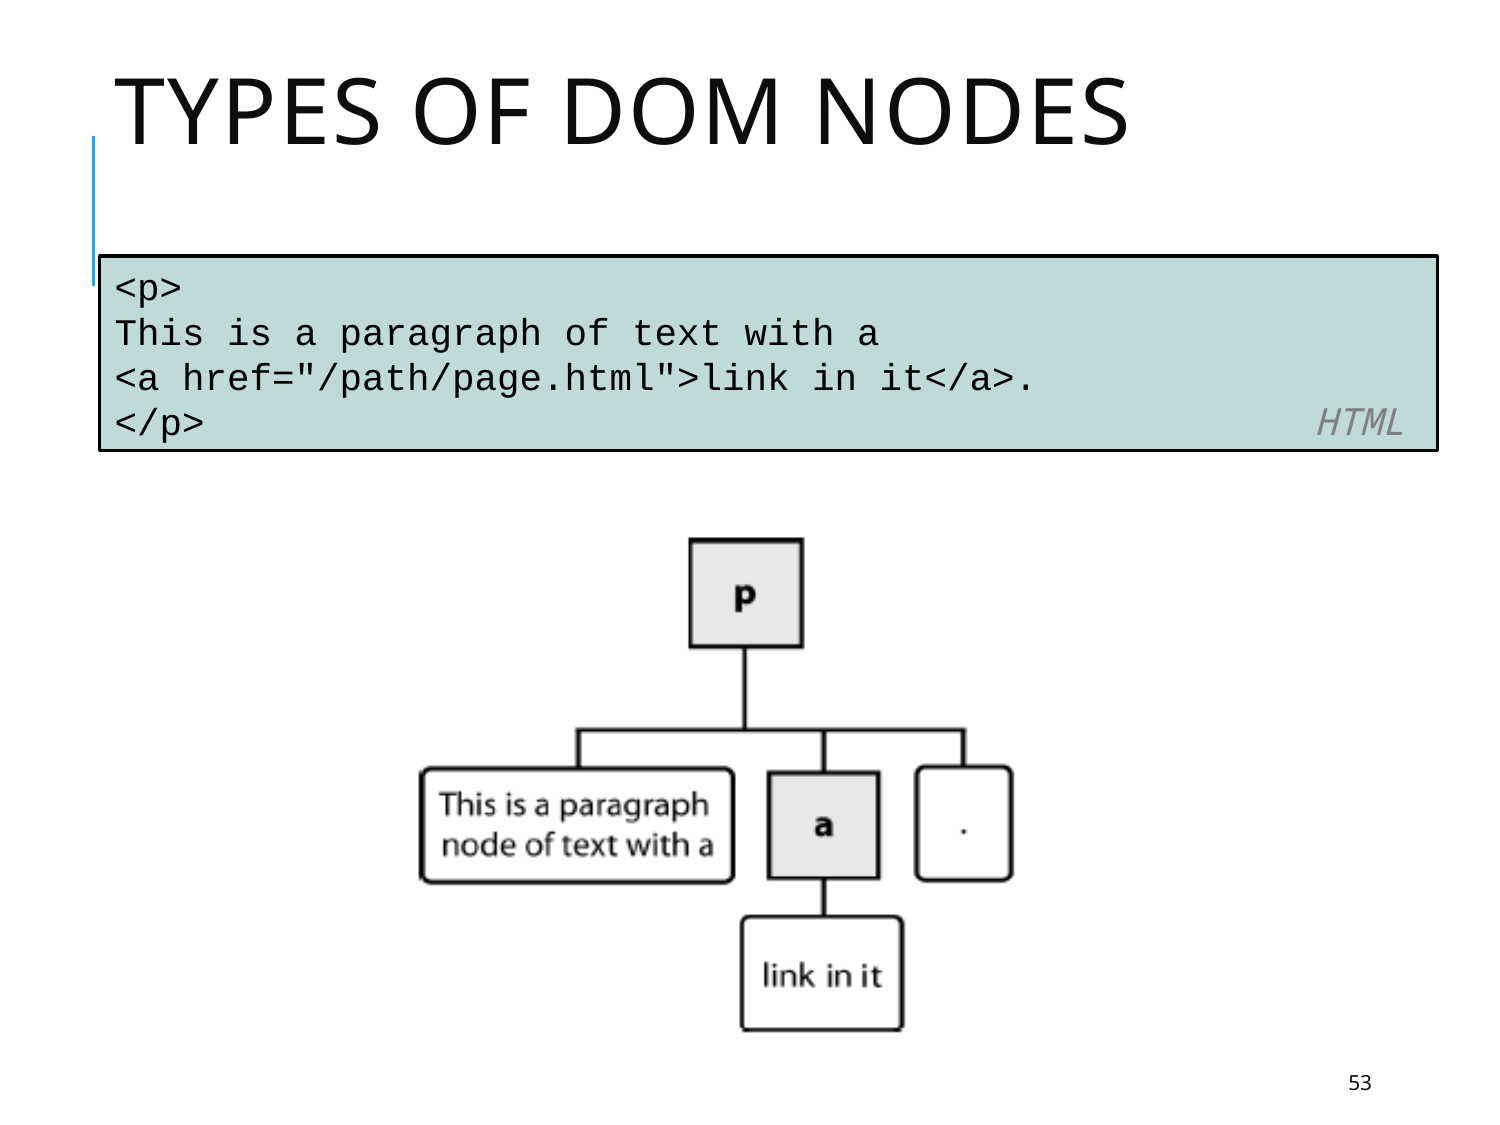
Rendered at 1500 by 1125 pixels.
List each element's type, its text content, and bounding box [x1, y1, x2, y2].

title Types of DOM nodes [99, 37, 1438, 200]
slide_number 53 [1333, 1061, 1454, 1107]
picture [337, 487, 1097, 1088]
text_box <p> This is a paragraph of text with a <a href="/path/page.html">link in it</a>. </p> HTML [99, 255, 1438, 451]
